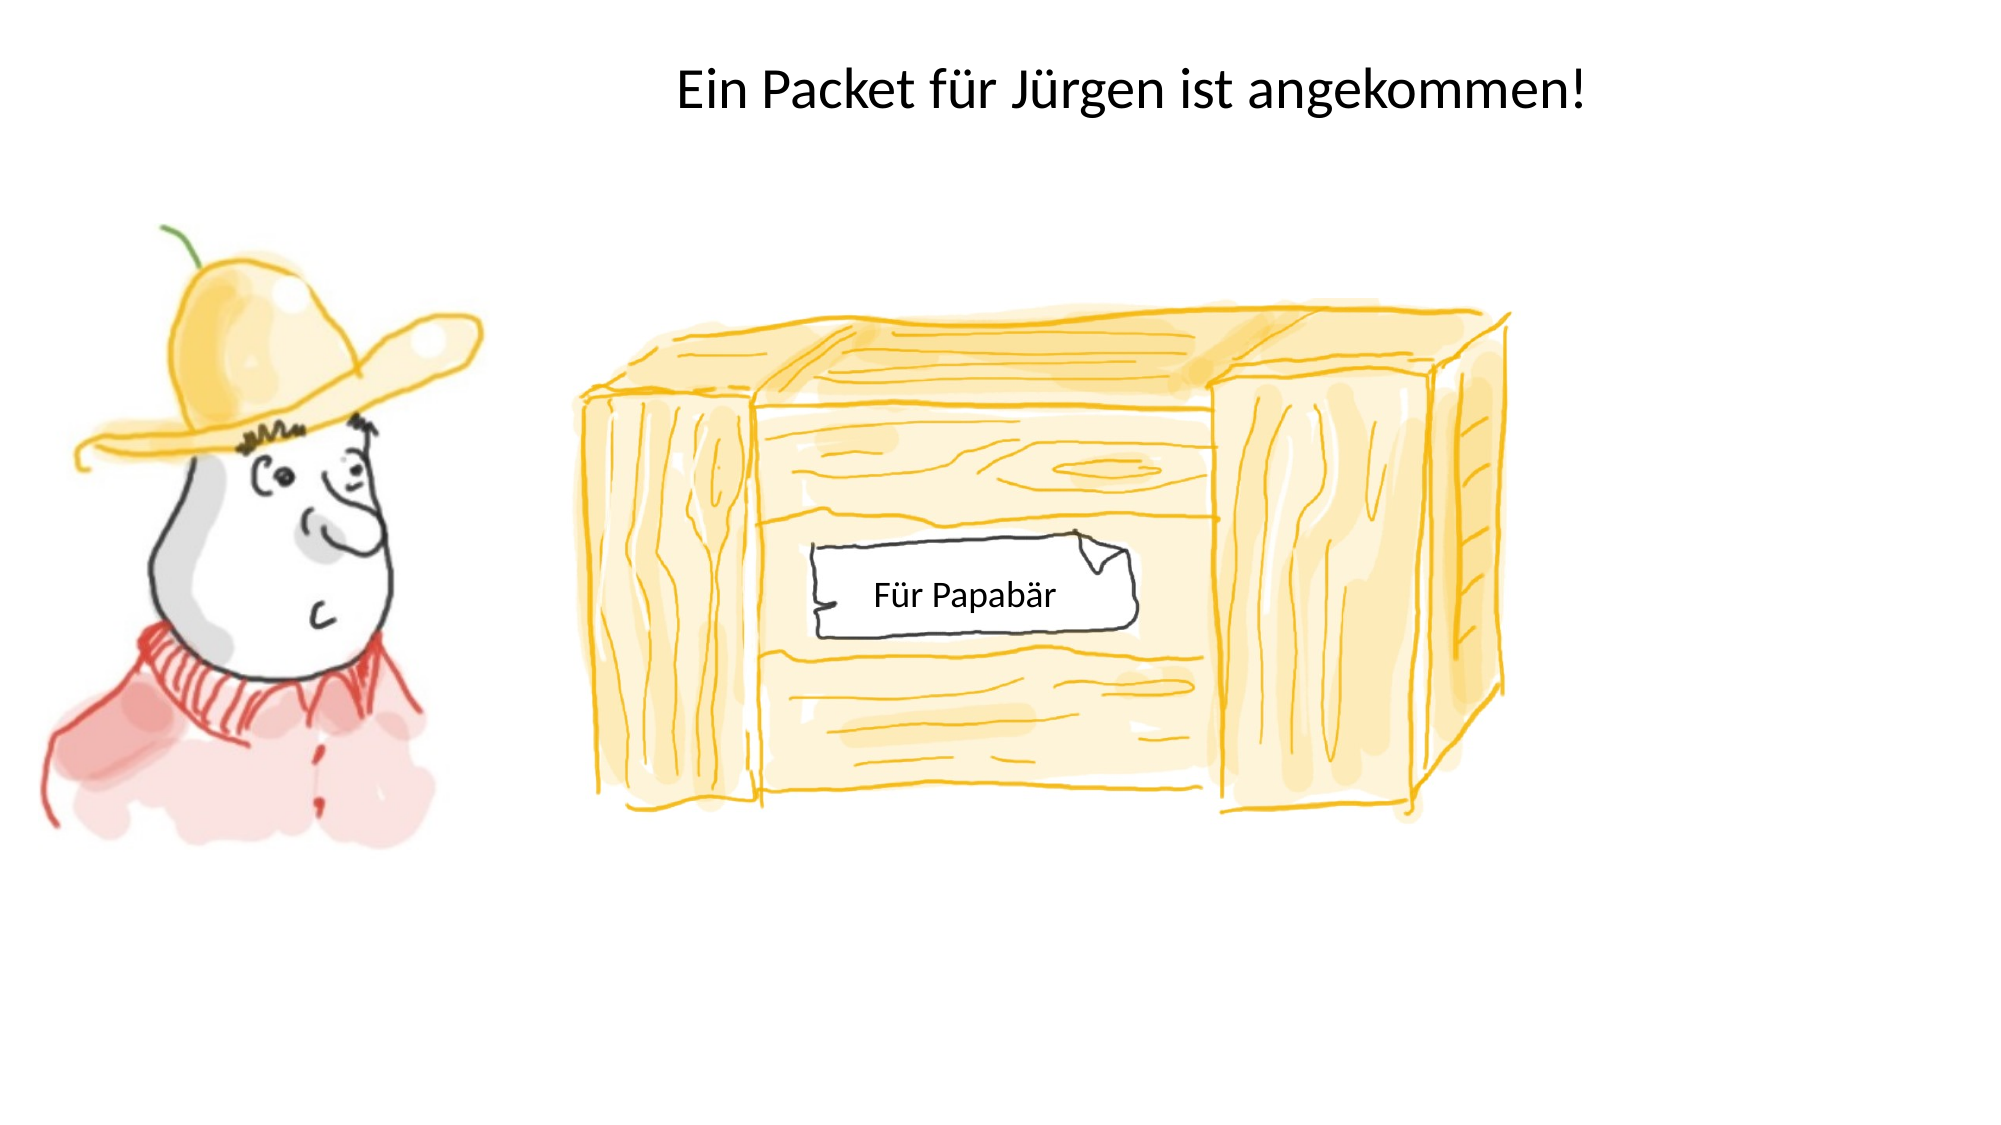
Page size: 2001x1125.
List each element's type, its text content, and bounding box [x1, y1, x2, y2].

text_box Ein Packet für Jürgen ist angekommen! [661, 42, 1707, 128]
picture [38, 223, 490, 870]
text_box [559, 298, 1521, 827]
